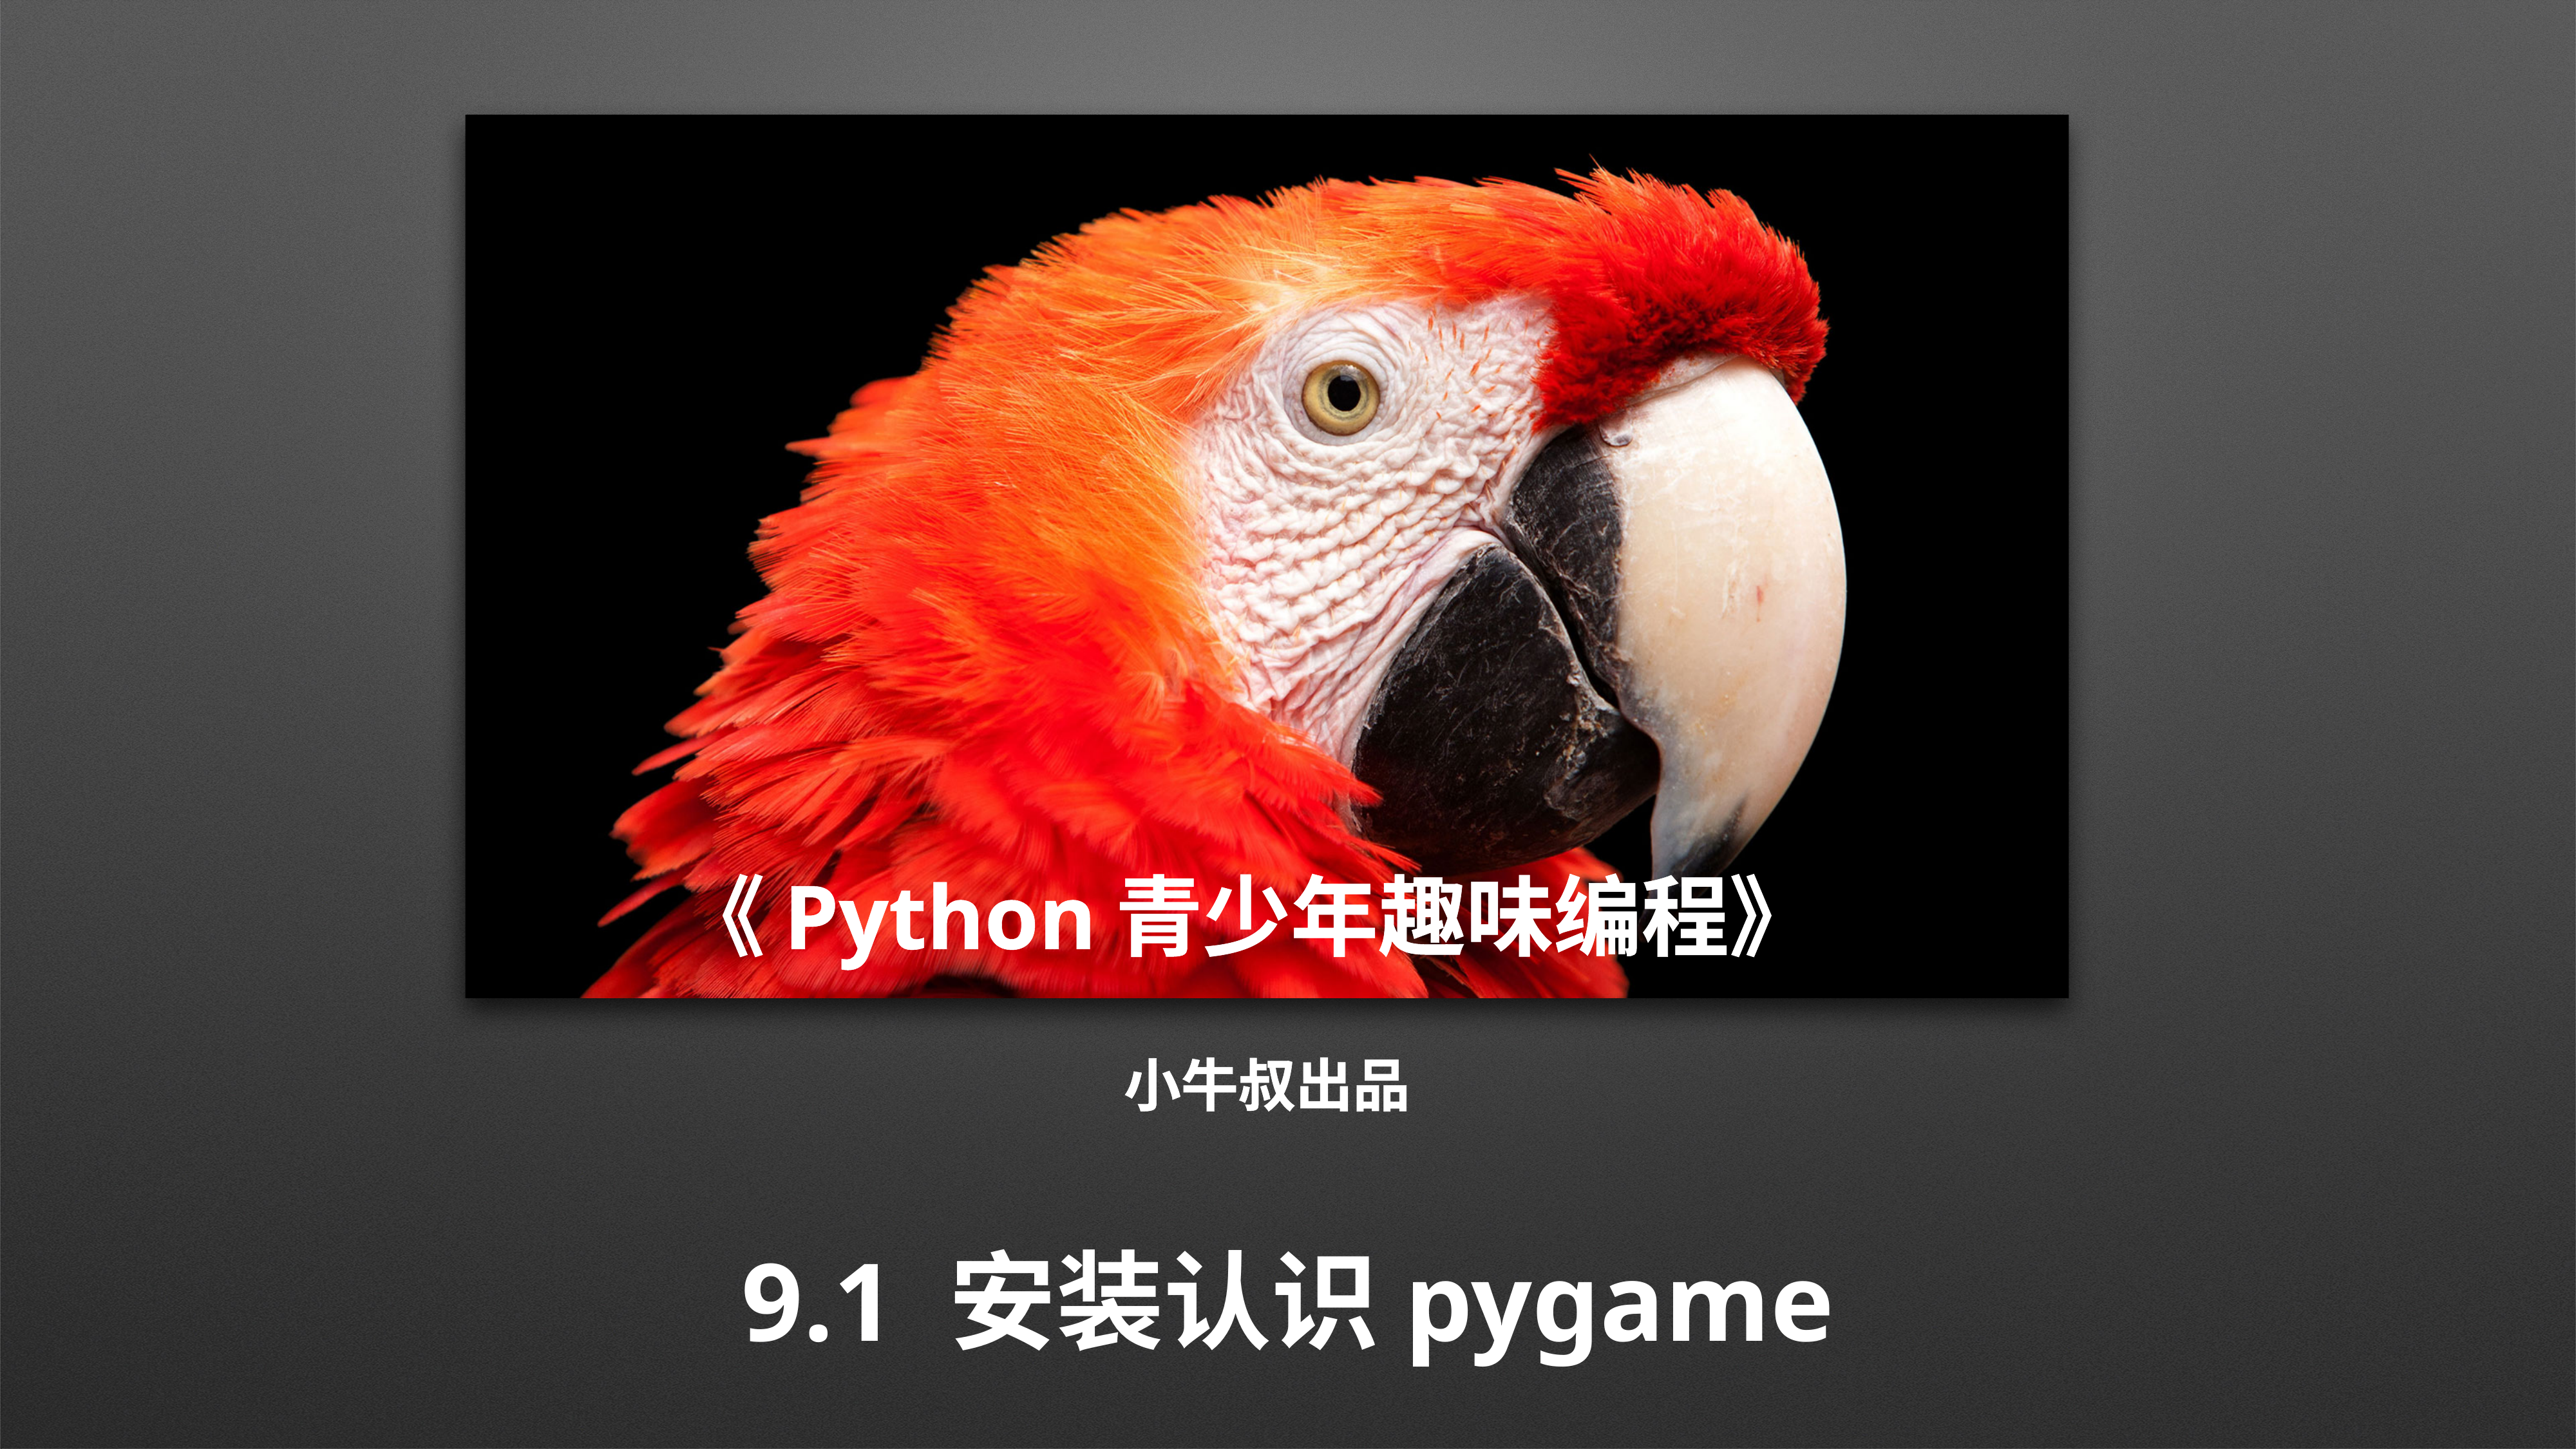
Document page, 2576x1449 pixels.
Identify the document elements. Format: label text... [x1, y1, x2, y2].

list 《Python青少年趣味编程》 小牛叔出品 [225, 844, 2309, 1124]
title 9.1 安装认识pygame [150, 1206, 2426, 1368]
picture [0, 0, 2576, 1449]
